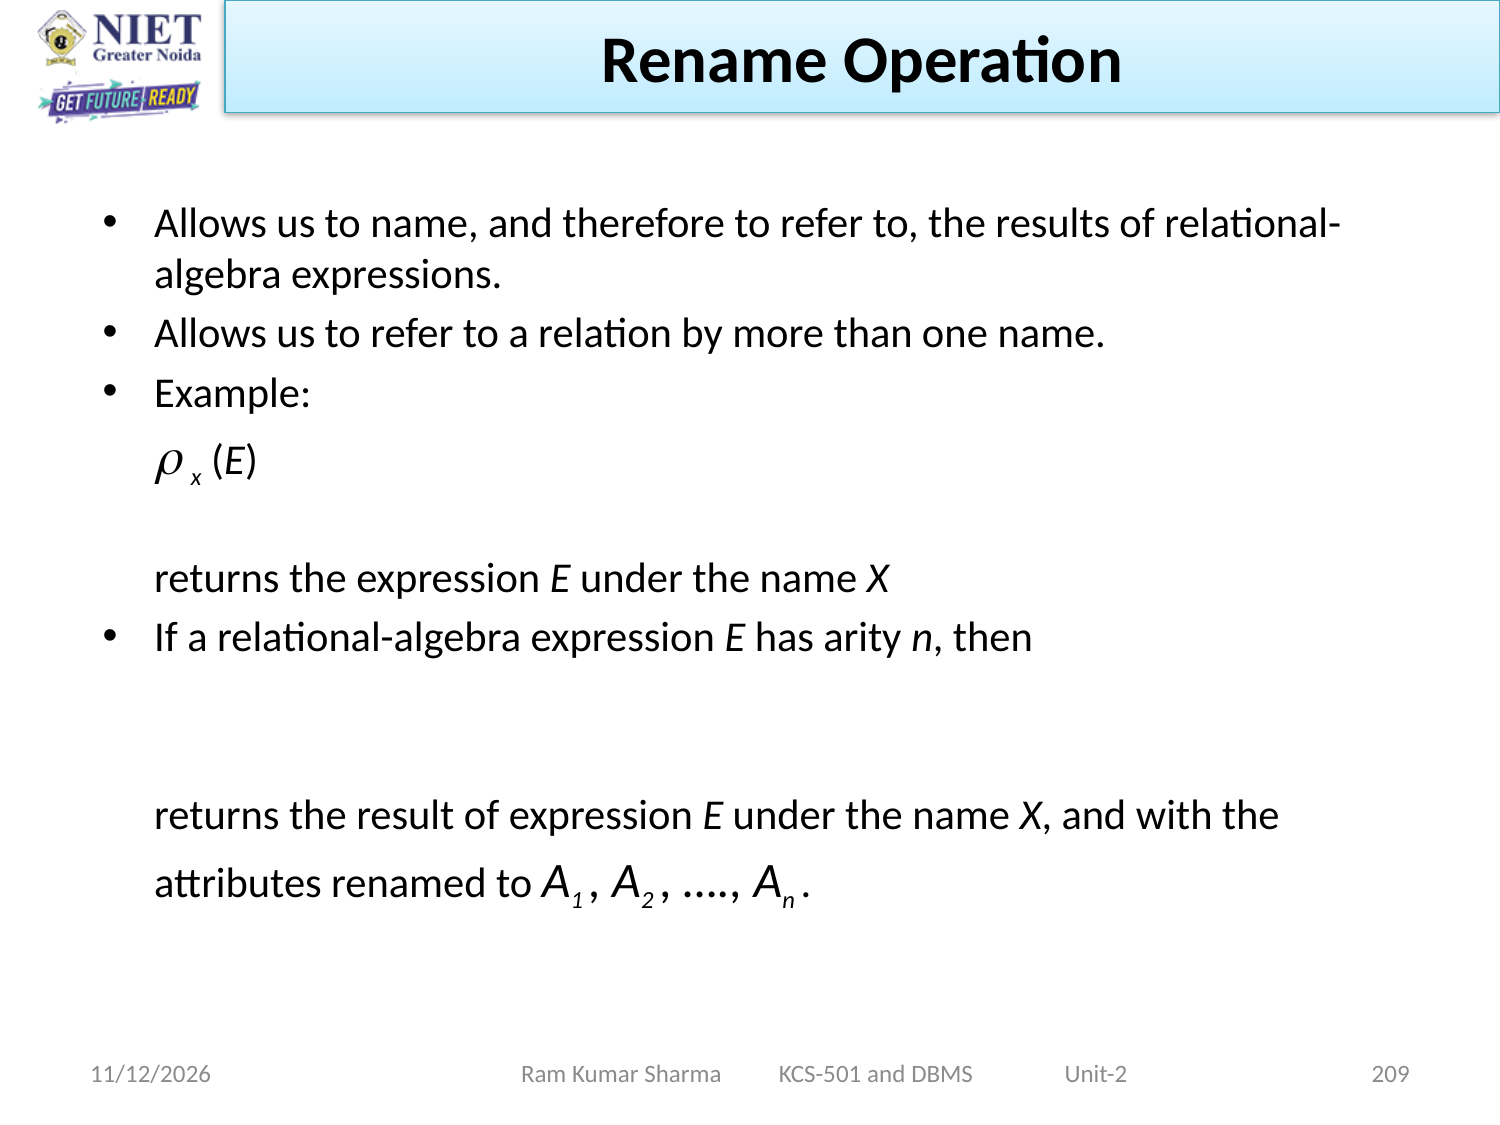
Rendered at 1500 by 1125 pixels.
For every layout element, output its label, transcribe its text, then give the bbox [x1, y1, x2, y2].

list Allows us to name, and therefore to refer to, the results of relational-algebra expressions. Allows us to refer to a relation by more than one name. Example:  x (E) returns the expression E under the name X If a relational-algebra expression E has arity n, then returns the result of expression E under the name X, and with the attributes renamed to A1 , A2 , …., An . [87, 187, 1438, 930]
picture [0, 0, 238, 135]
text_box Rename Operation [238, 0, 1500, 113]
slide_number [75, 1042, 412, 1103]
footer Ram Kumar Sharma KCS-501 and DBMS Unit-2 [412, 1042, 1074, 1103]
slide_number 209 [1074, 1042, 1425, 1103]
